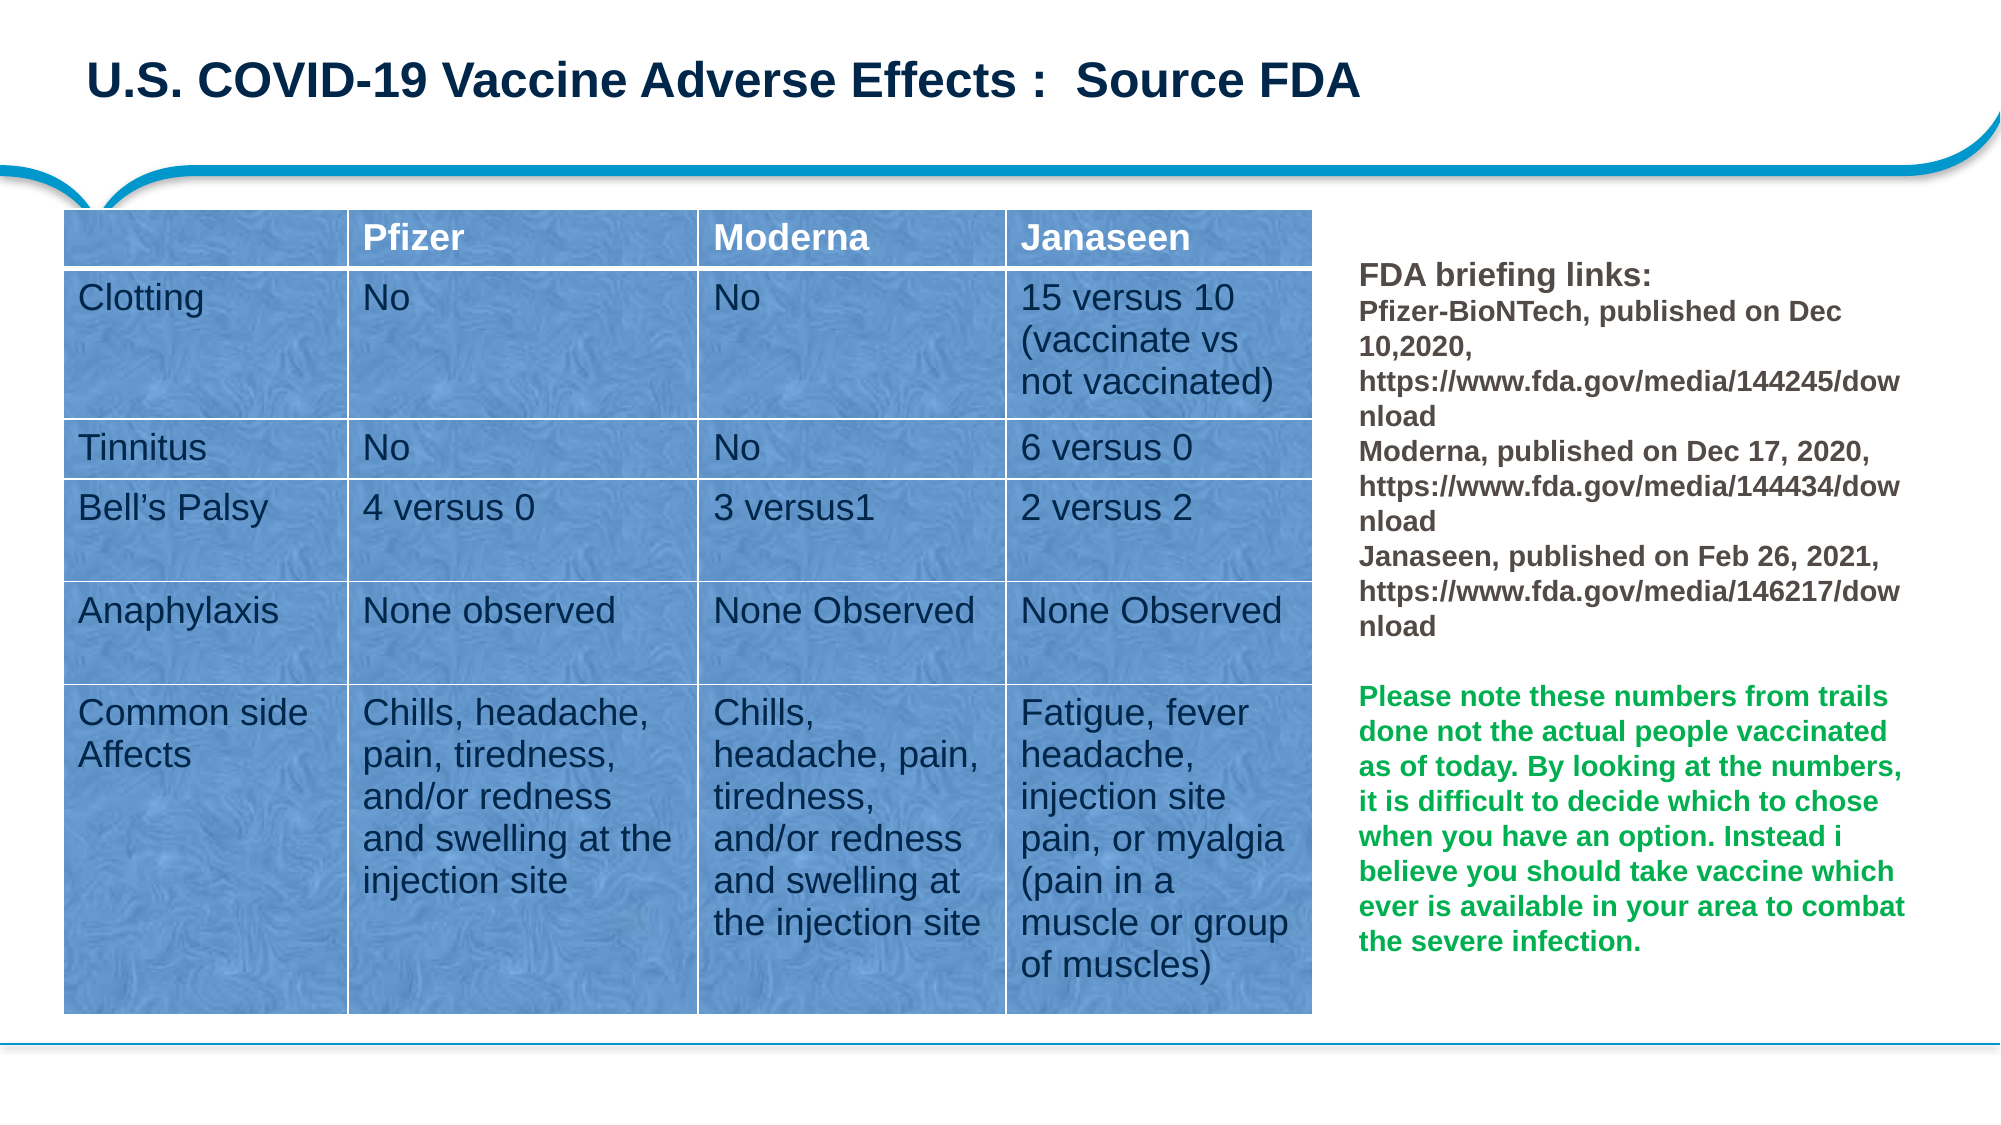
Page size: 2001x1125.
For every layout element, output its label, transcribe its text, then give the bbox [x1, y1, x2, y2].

table_cell None Observed [1007, 582, 1312, 684]
table_header Moderna [699, 210, 1005, 266]
table_cell 4 versus 0 [349, 480, 697, 581]
table_cell Chills, headache, pain, tiredness, and/or redness and swelling at the injection site [349, 685, 697, 1014]
table_cell 6 versus 0 [1007, 420, 1312, 478]
table_cell Fatigue, fever headache, injection site pain, or myalgia (pain in a muscle or group of muscles) [1007, 685, 1312, 1014]
table_cell No [349, 271, 697, 418]
table_cell None observed [349, 582, 697, 684]
table_cell Bell’s Palsy [64, 480, 347, 581]
title U.S. COVID-19 Vaccine Adverse Effects : Source FDA [37, 0, 1882, 165]
table_cell Clotting [64, 271, 347, 418]
table_cell 15 versus 10 (vaccinate vs not vaccinated) [1007, 271, 1312, 418]
table_cell 2 versus 2 [1007, 480, 1312, 581]
table_cell No [349, 420, 697, 478]
table_cell No [699, 271, 1005, 418]
table_cell 3 versus1 [699, 480, 1005, 581]
table_cell Chills, headache, pain, tiredness, and/or redness and swelling at the injection site [699, 685, 1005, 1014]
table_cell Anaphylaxis [64, 582, 347, 684]
table_cell None Observed [699, 582, 1005, 684]
table_header Janaseen [1007, 210, 1312, 266]
text_box FDA briefing links: Pfizer-BioNTech, published on Dec 10,2020, https://www.fda.gov/media/144245/download Moderna, published on Dec 17, 2020, https://www.fda.gov/media/144434/download Janaseen, published on Feb 26, 2021, https://www.fda.gov/media/146217/download Please note these numbers from trails done not the actual people vaccinated as of today. By looking at the numbers, it is difficult to decide which to chose when you have an option. Instead i believe you should take vaccine which ever is available in your area to combat the severe infection. [1344, 195, 1923, 965]
table_header [64, 210, 347, 266]
table_header Pfizer [349, 210, 697, 266]
table_cell Tinnitus [64, 420, 347, 478]
table_cell Common side Affects [64, 685, 347, 1014]
table_cell No [699, 420, 1005, 478]
